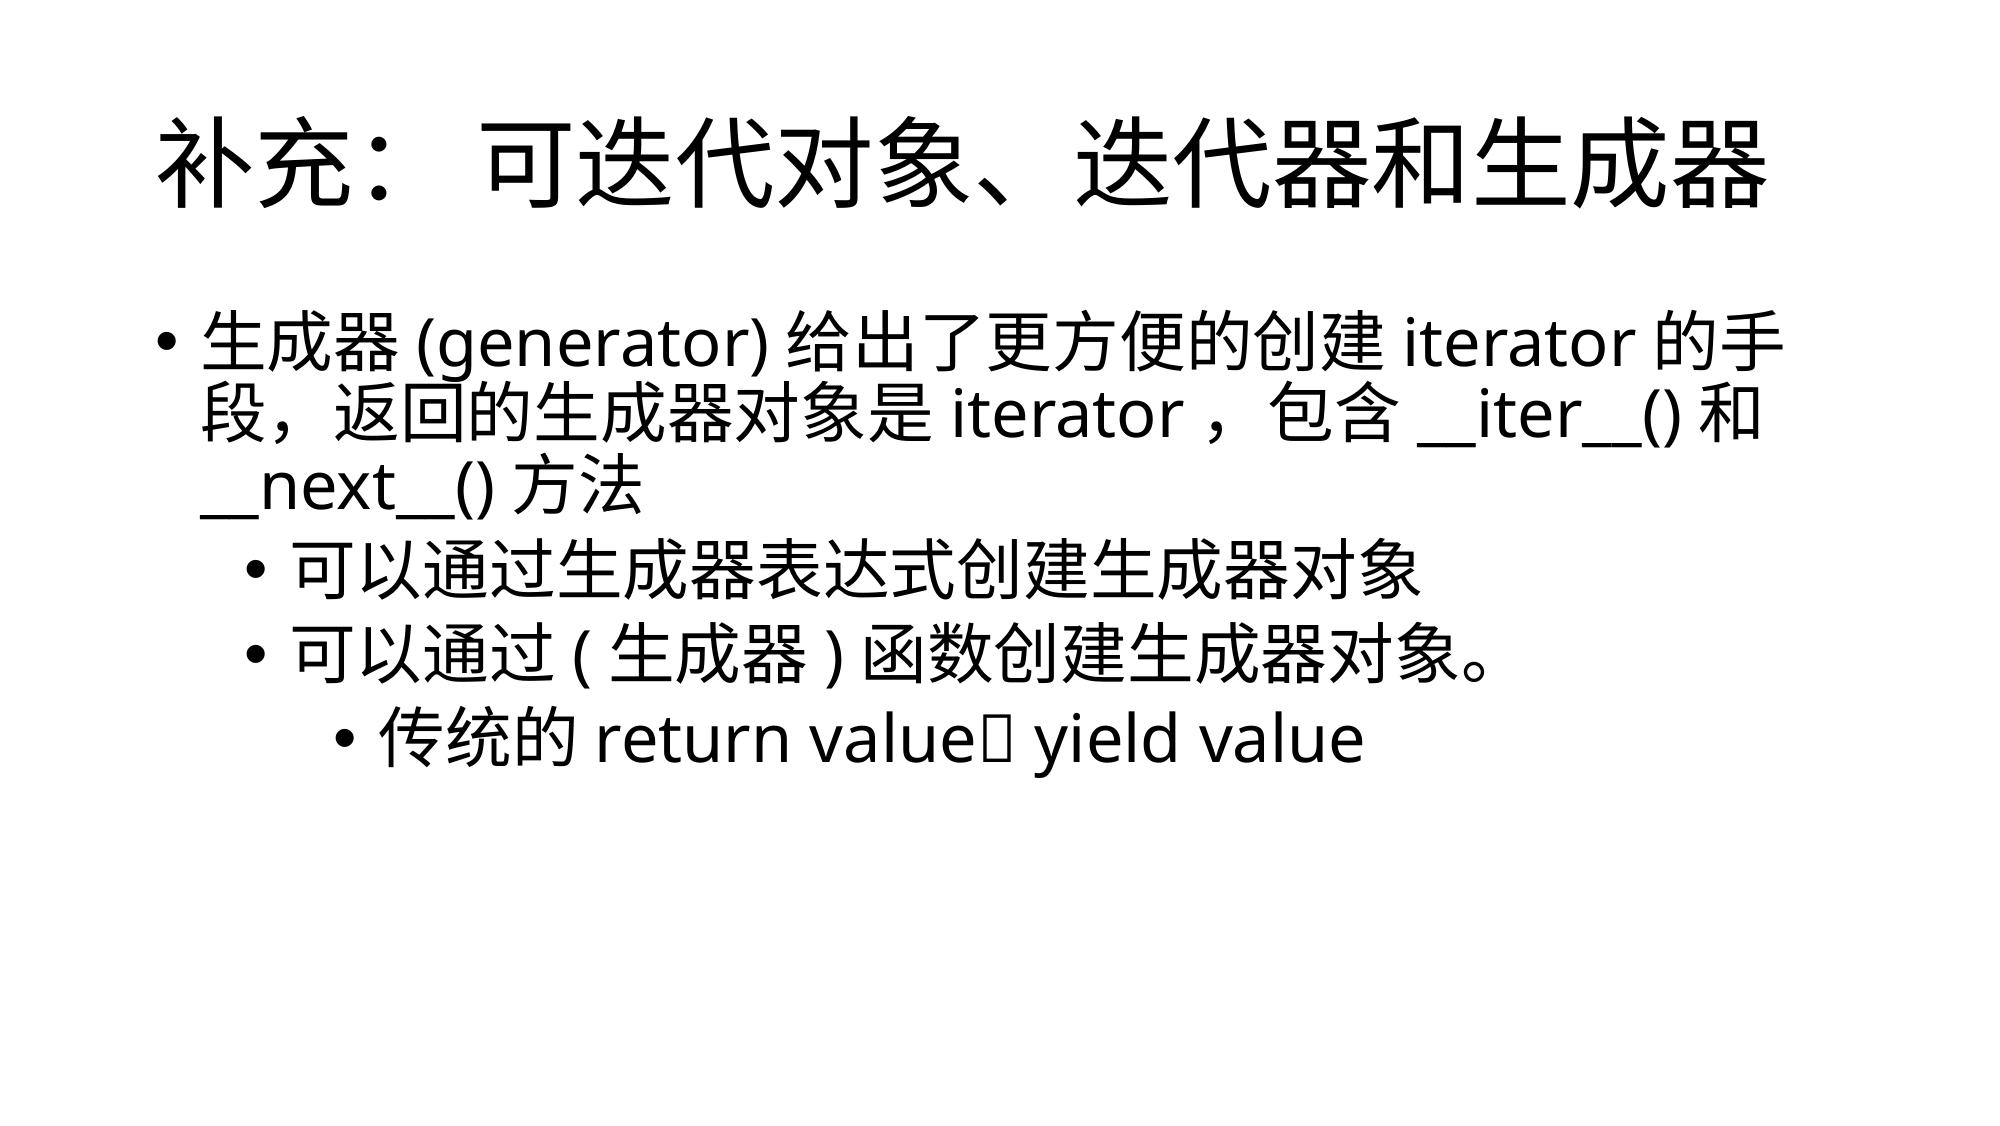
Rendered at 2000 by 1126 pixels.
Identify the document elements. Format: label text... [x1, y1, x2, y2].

title 补充： 可迭代对象、迭代器和生成器 [137, 59, 1863, 278]
list 生成器(generator)给出了更方便的创建iterator的手段，返回的生成器对象是iterator，包含__iter__()和__next__()方法 可以通过生成器表达式创建生成器对象 可以通过(生成器)函数创建生成器对象。 传统的return value yield value [137, 299, 1863, 1014]
